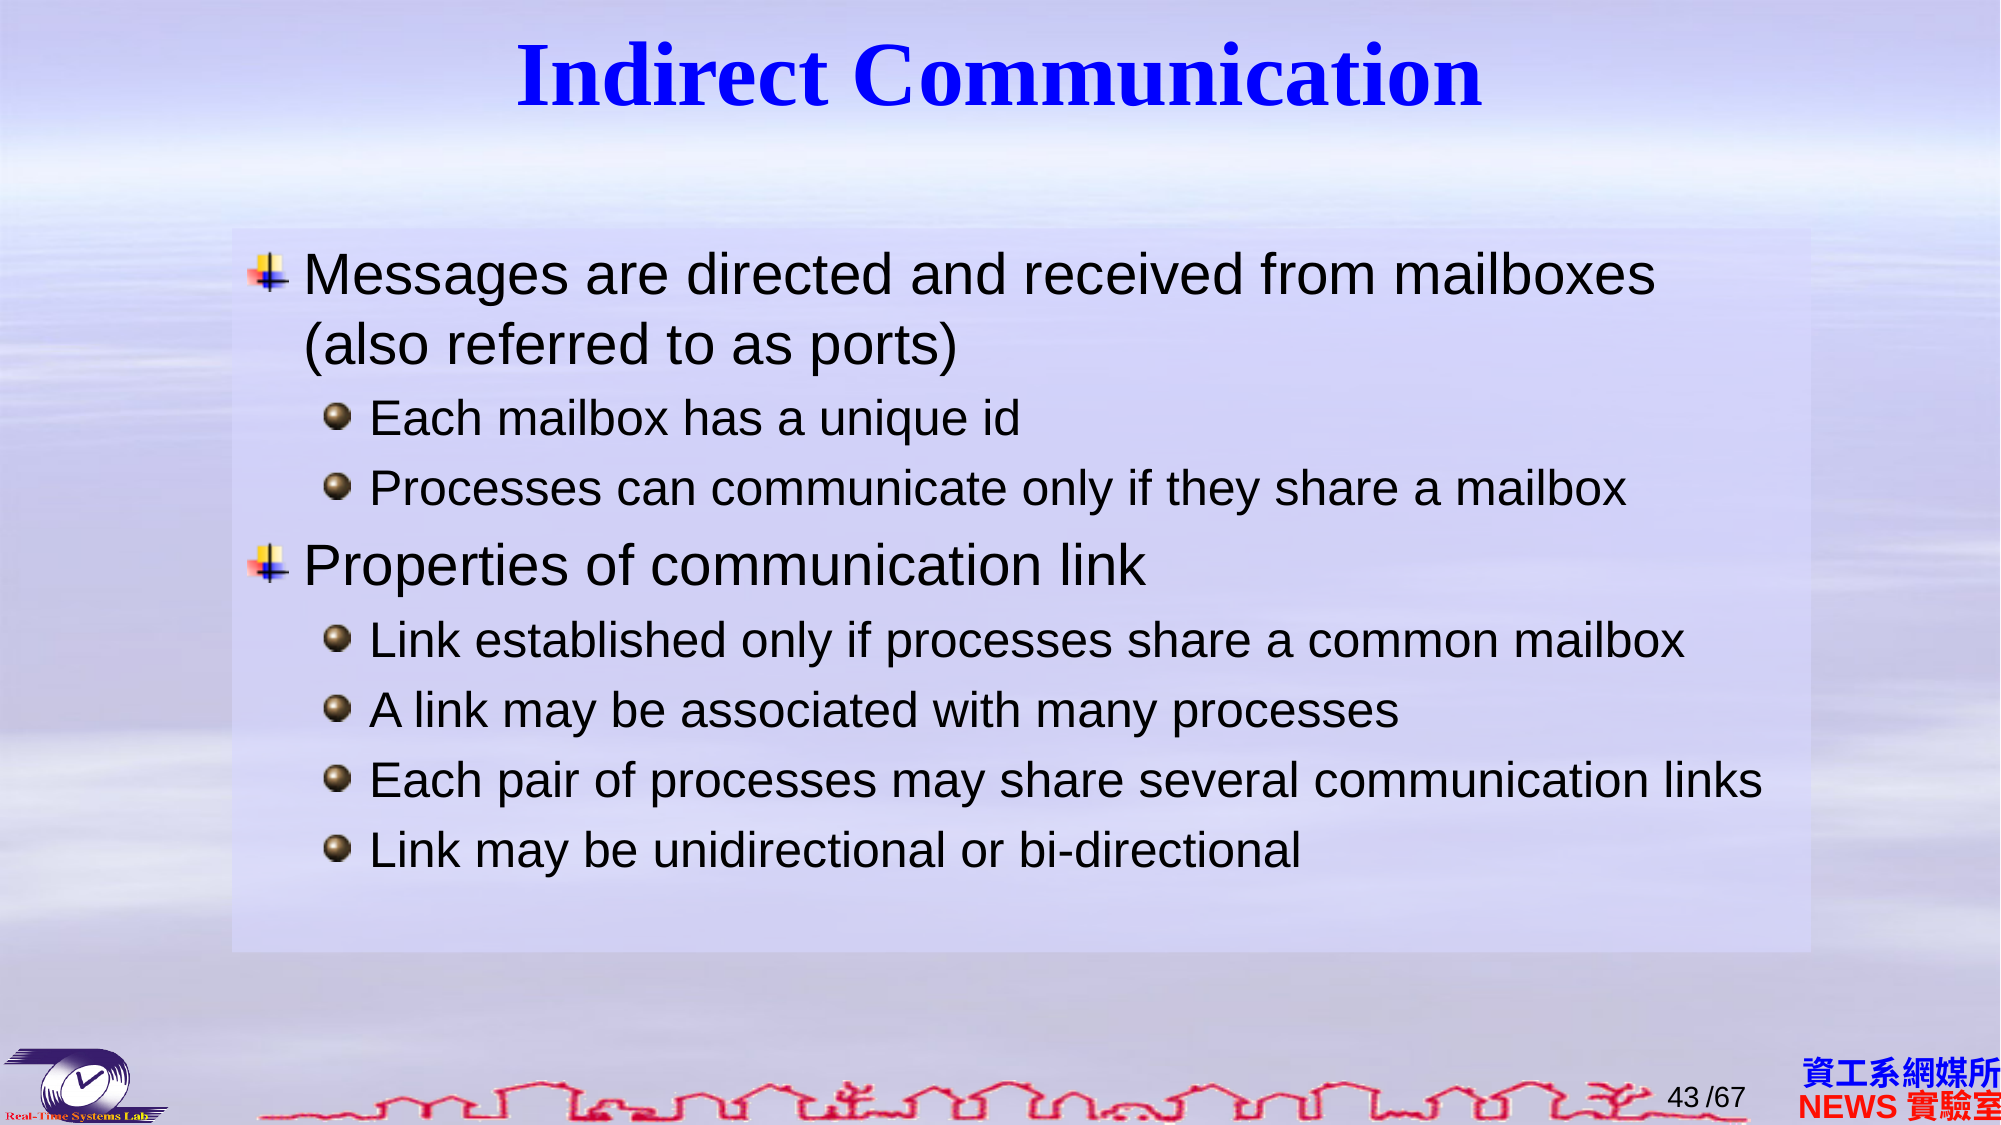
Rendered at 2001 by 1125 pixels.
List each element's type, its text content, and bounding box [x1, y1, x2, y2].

list Messages are directed and received from mailboxes (also referred to as ports) Each mailbox has a unique id Processes can communicate only if they share a mailbox Properties of communication link Link established only if processes share a common mailbox A link may be associated with many processes Each pair of processes may share several communication links Link may be unidirectional or bi-directional [232, 228, 1811, 953]
slide_number 42 [1248, 1070, 1715, 1125]
footer /67 [1715, 1070, 2000, 1125]
title Indirect Communication [324, 21, 1675, 116]
picture [0, 0, 2001, 1125]
